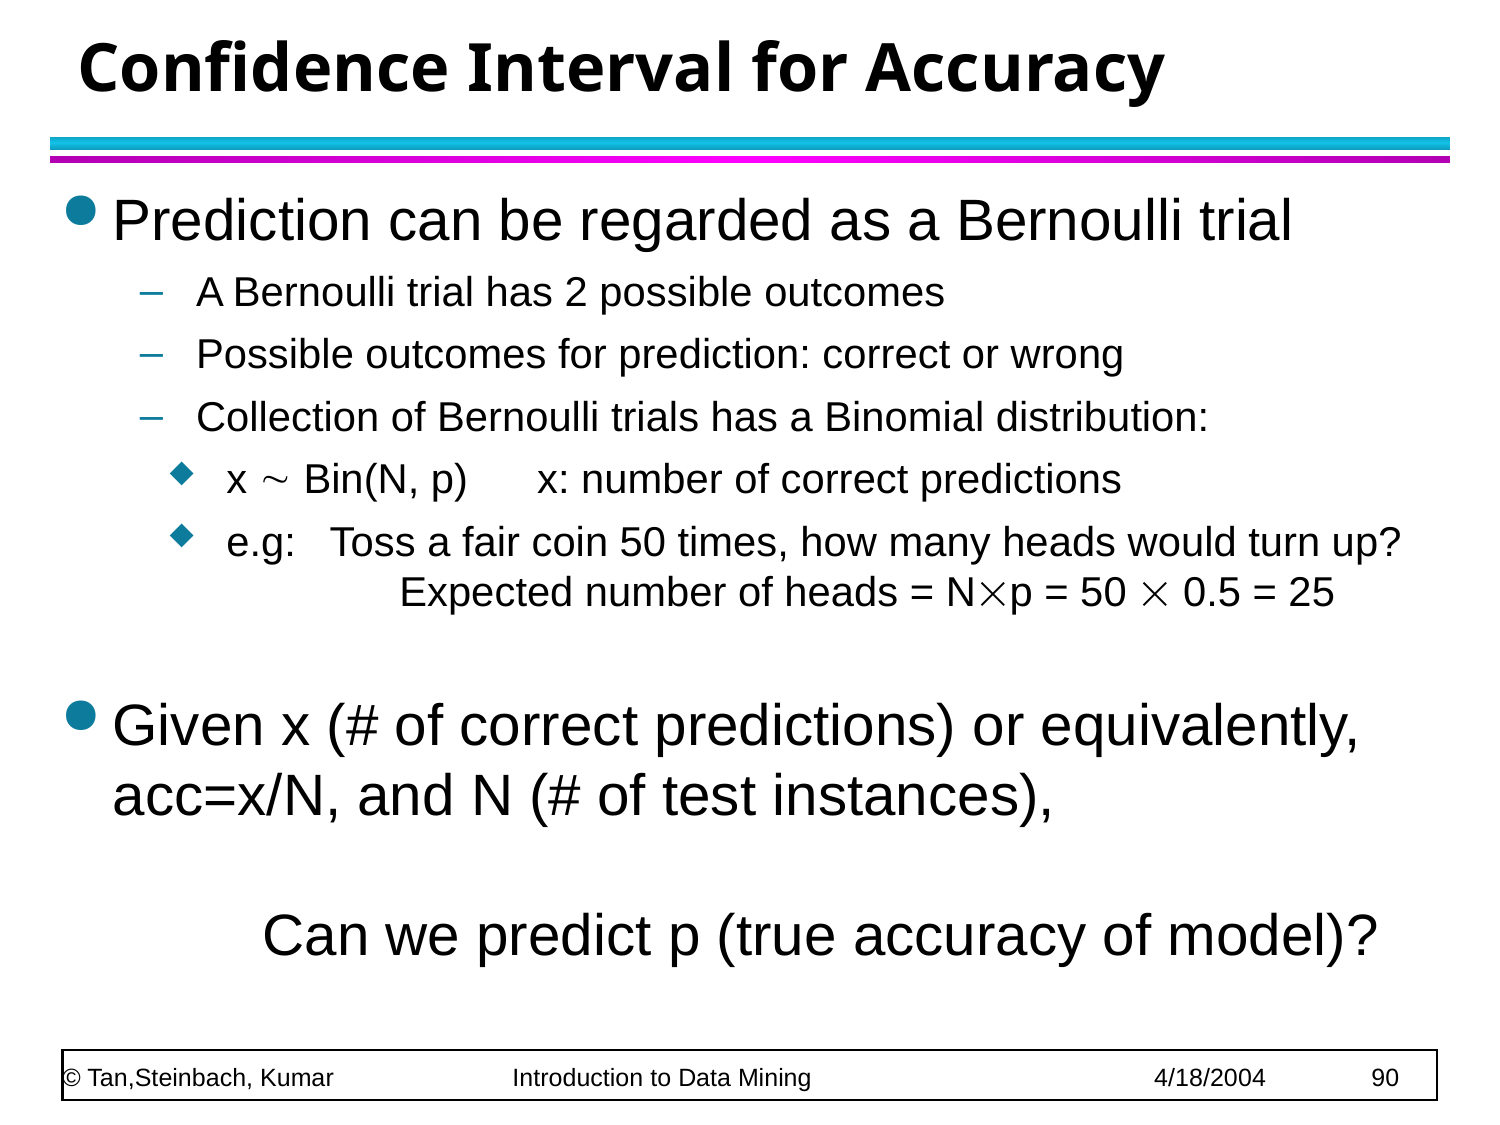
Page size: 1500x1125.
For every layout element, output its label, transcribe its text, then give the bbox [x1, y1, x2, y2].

title Confidence Interval for Accuracy [61, 24, 1422, 113]
list Prediction can be regarded as a Bernoulli trial A Bernoulli trial has 2 possible outcomes Possible outcomes for prediction: correct or wrong Collection of Bernoulli trials has a Binomial distribution: x  Bin(N, p) x: number of correct predictions e.g: Toss a fair coin 50 times, how many heads would turn up? Expected number of heads = Np = 50  0.5 = 25 Given x (# of correct predictions) or equivalently, acc=x/N, and N (# of test instances), Can we predict p (true accuracy of model)? [49, 174, 1476, 1026]
